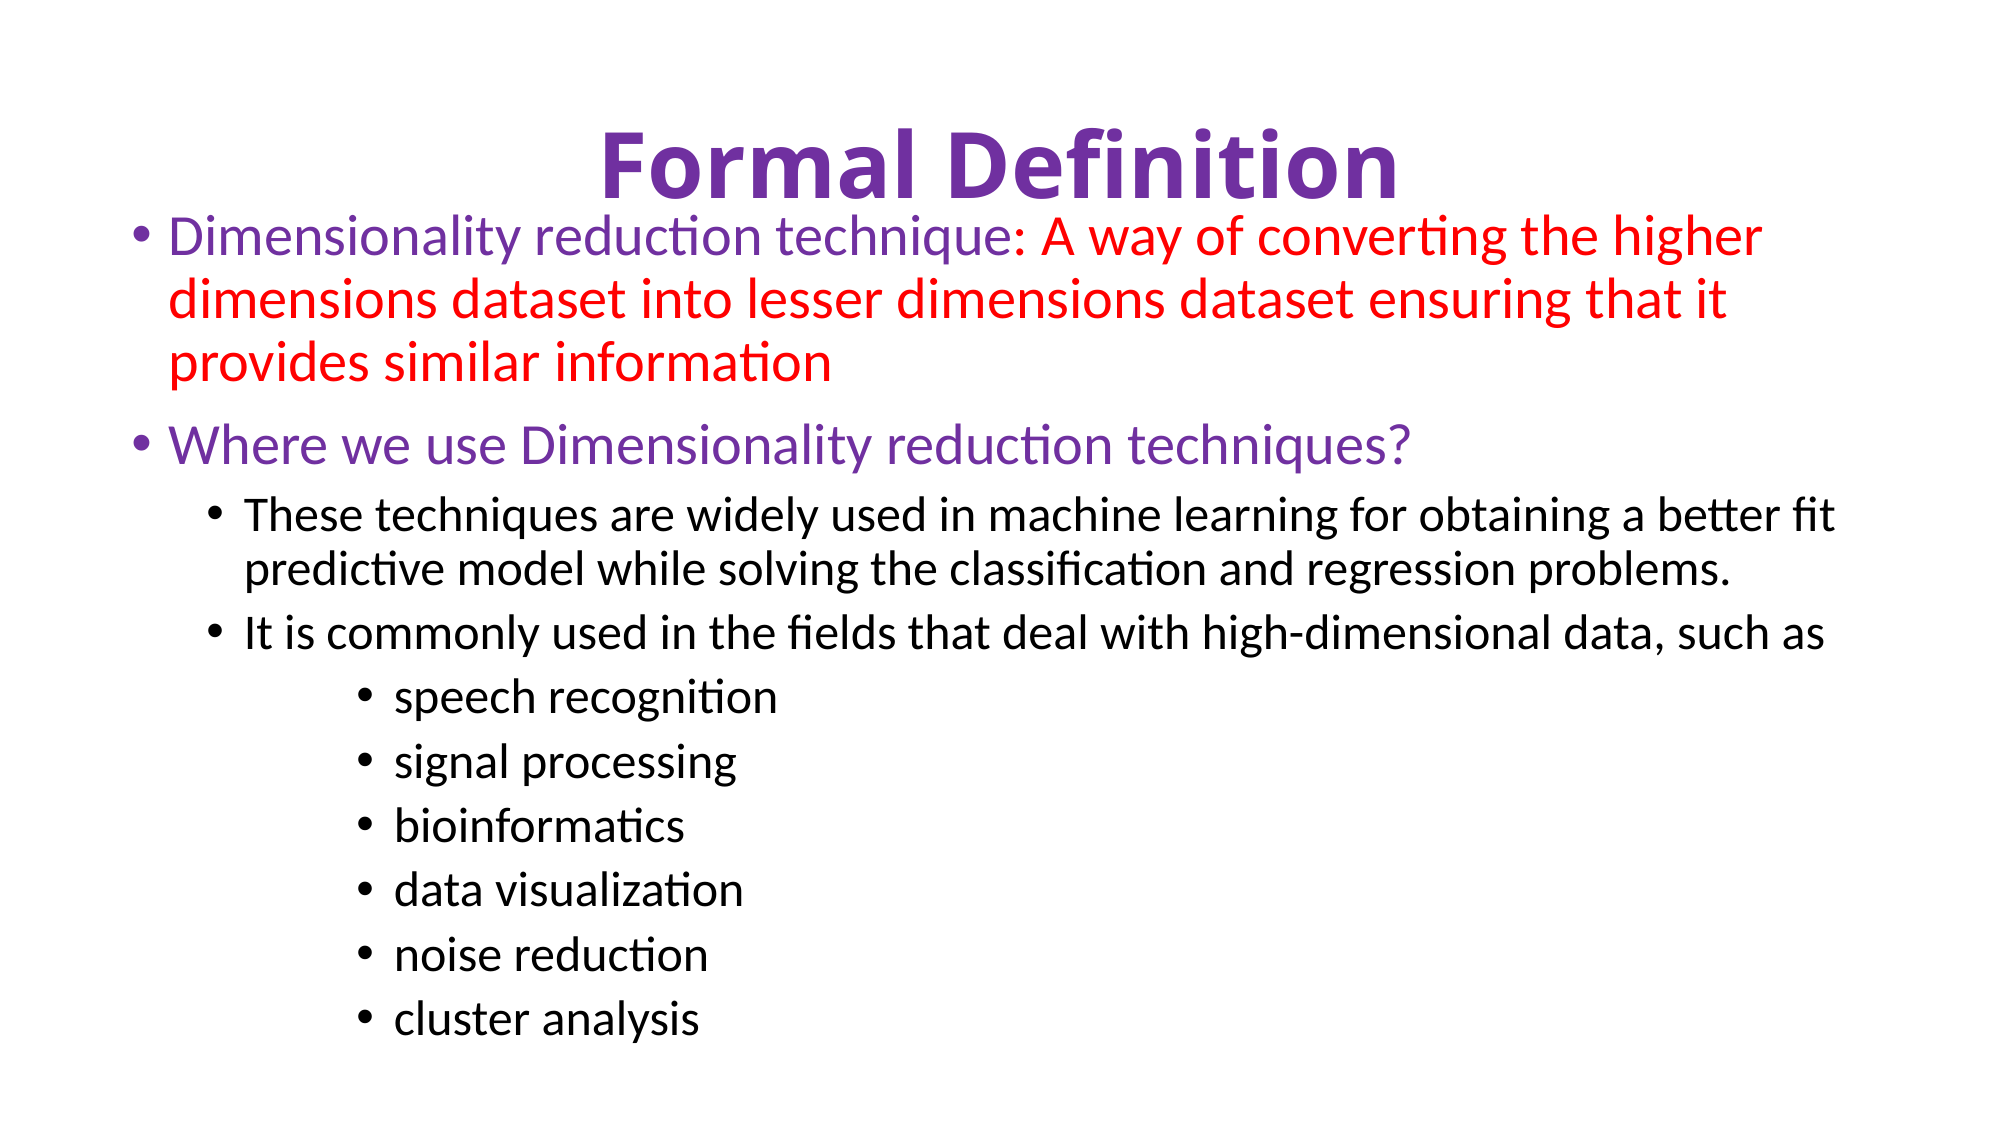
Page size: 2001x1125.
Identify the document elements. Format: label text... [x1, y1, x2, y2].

list Dimensionality reduction technique: A way of converting the higher dimensions dataset into lesser dimensions dataset ensuring that it provides similar information Where we use Dimensionality reduction techniques? These techniques are widely used in machine learning for obtaining a better fit predictive model while solving the classification and regression problems. It is commonly used in the fields that deal with high-dimensional data, such as speech recognition signal processing bioinformatics data visualization noise reduction cluster analysis [116, 197, 1943, 1090]
title Formal Definition [137, 59, 1863, 197]
